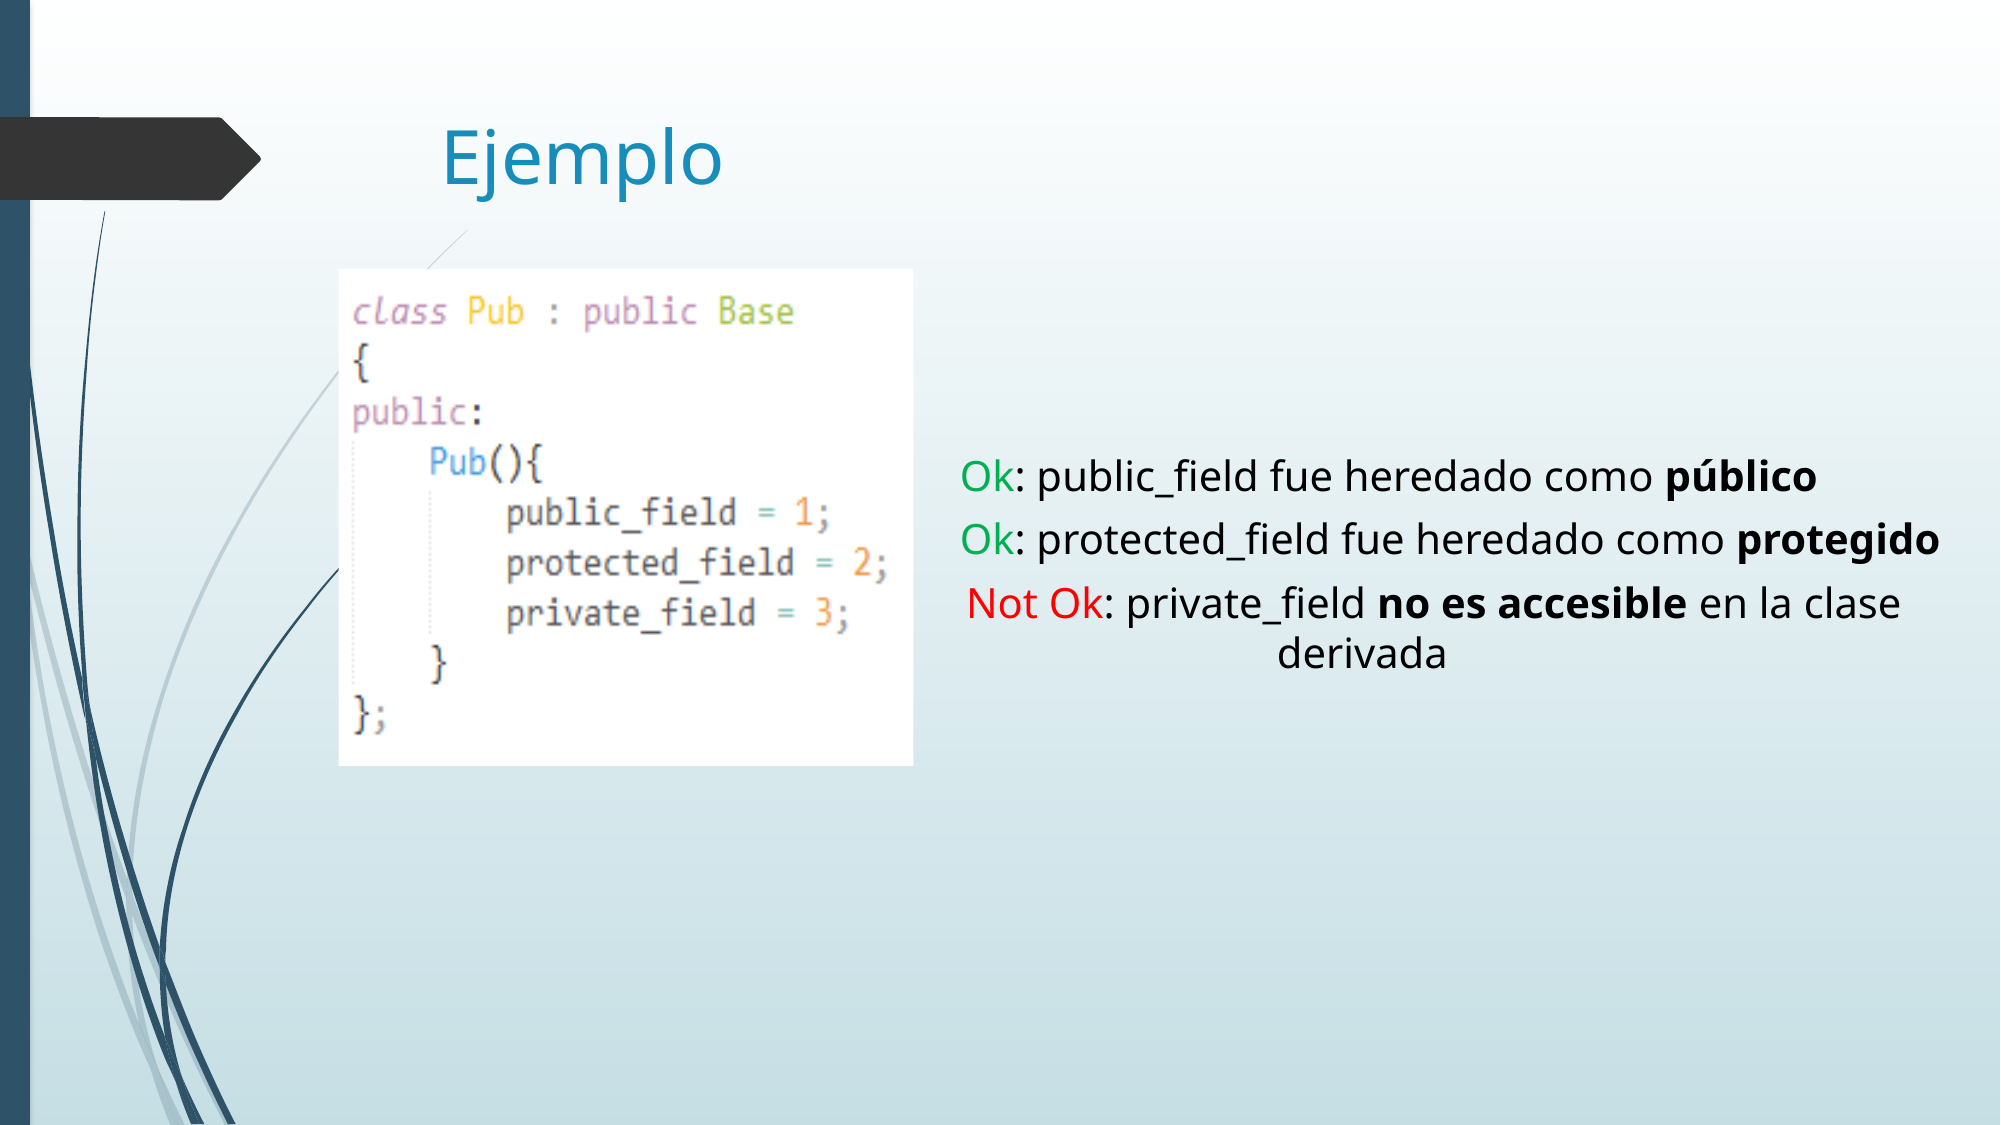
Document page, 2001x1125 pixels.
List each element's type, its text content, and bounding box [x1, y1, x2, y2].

title Ejemplo [425, 102, 1888, 313]
text_box Ok: protected_field fue heredado como protegido [945, 505, 2000, 571]
text_box Ok: public_field fue heredado como público [945, 441, 1920, 505]
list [338, 269, 914, 767]
text_box Not Ok: private_field no es accesible en la clase derivada [951, 569, 2000, 684]
